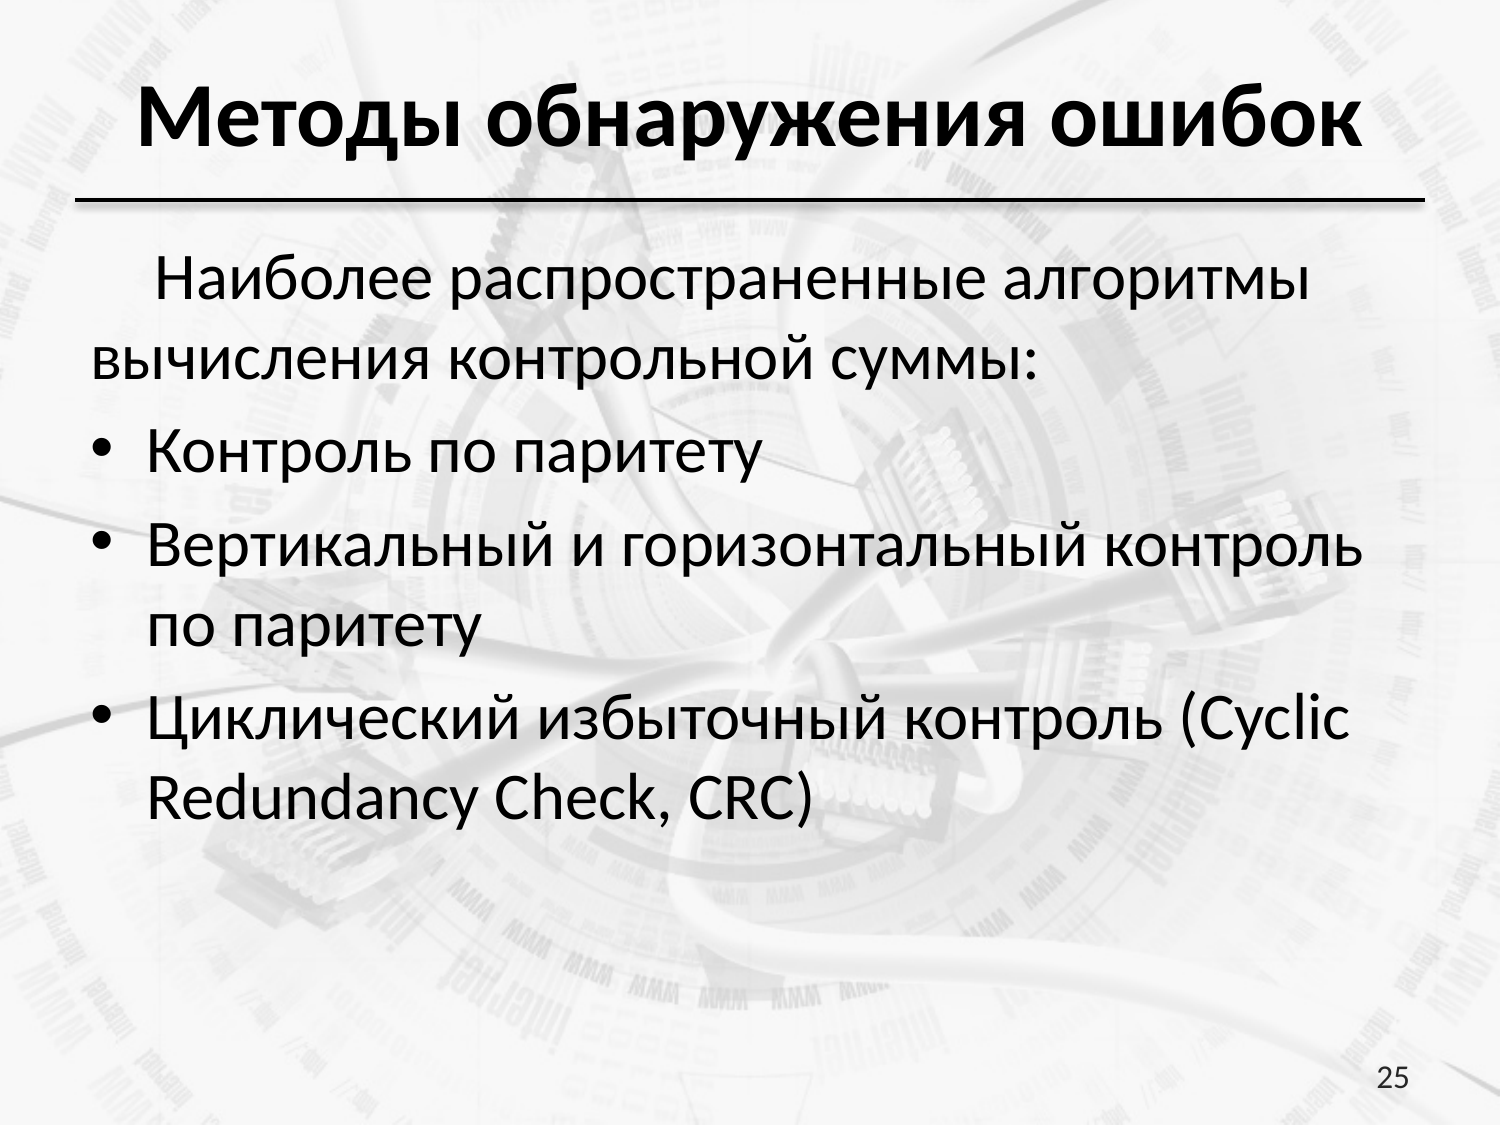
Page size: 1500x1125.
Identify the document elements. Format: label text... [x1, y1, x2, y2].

slide_number 25 [1287, 1050, 1425, 1100]
title Методы обнаружения ошибок [75, 45, 1425, 175]
list Наиболее распространенные алгоритмы вычисления контрольной суммы: Контроль по паритету Вертикальный и горизонтальный контроль по паритету Циклический избыточный контроль (Cyclic Redundancy Check, CRC) [75, 224, 1425, 1005]
picture [0, 0, 1500, 1125]
